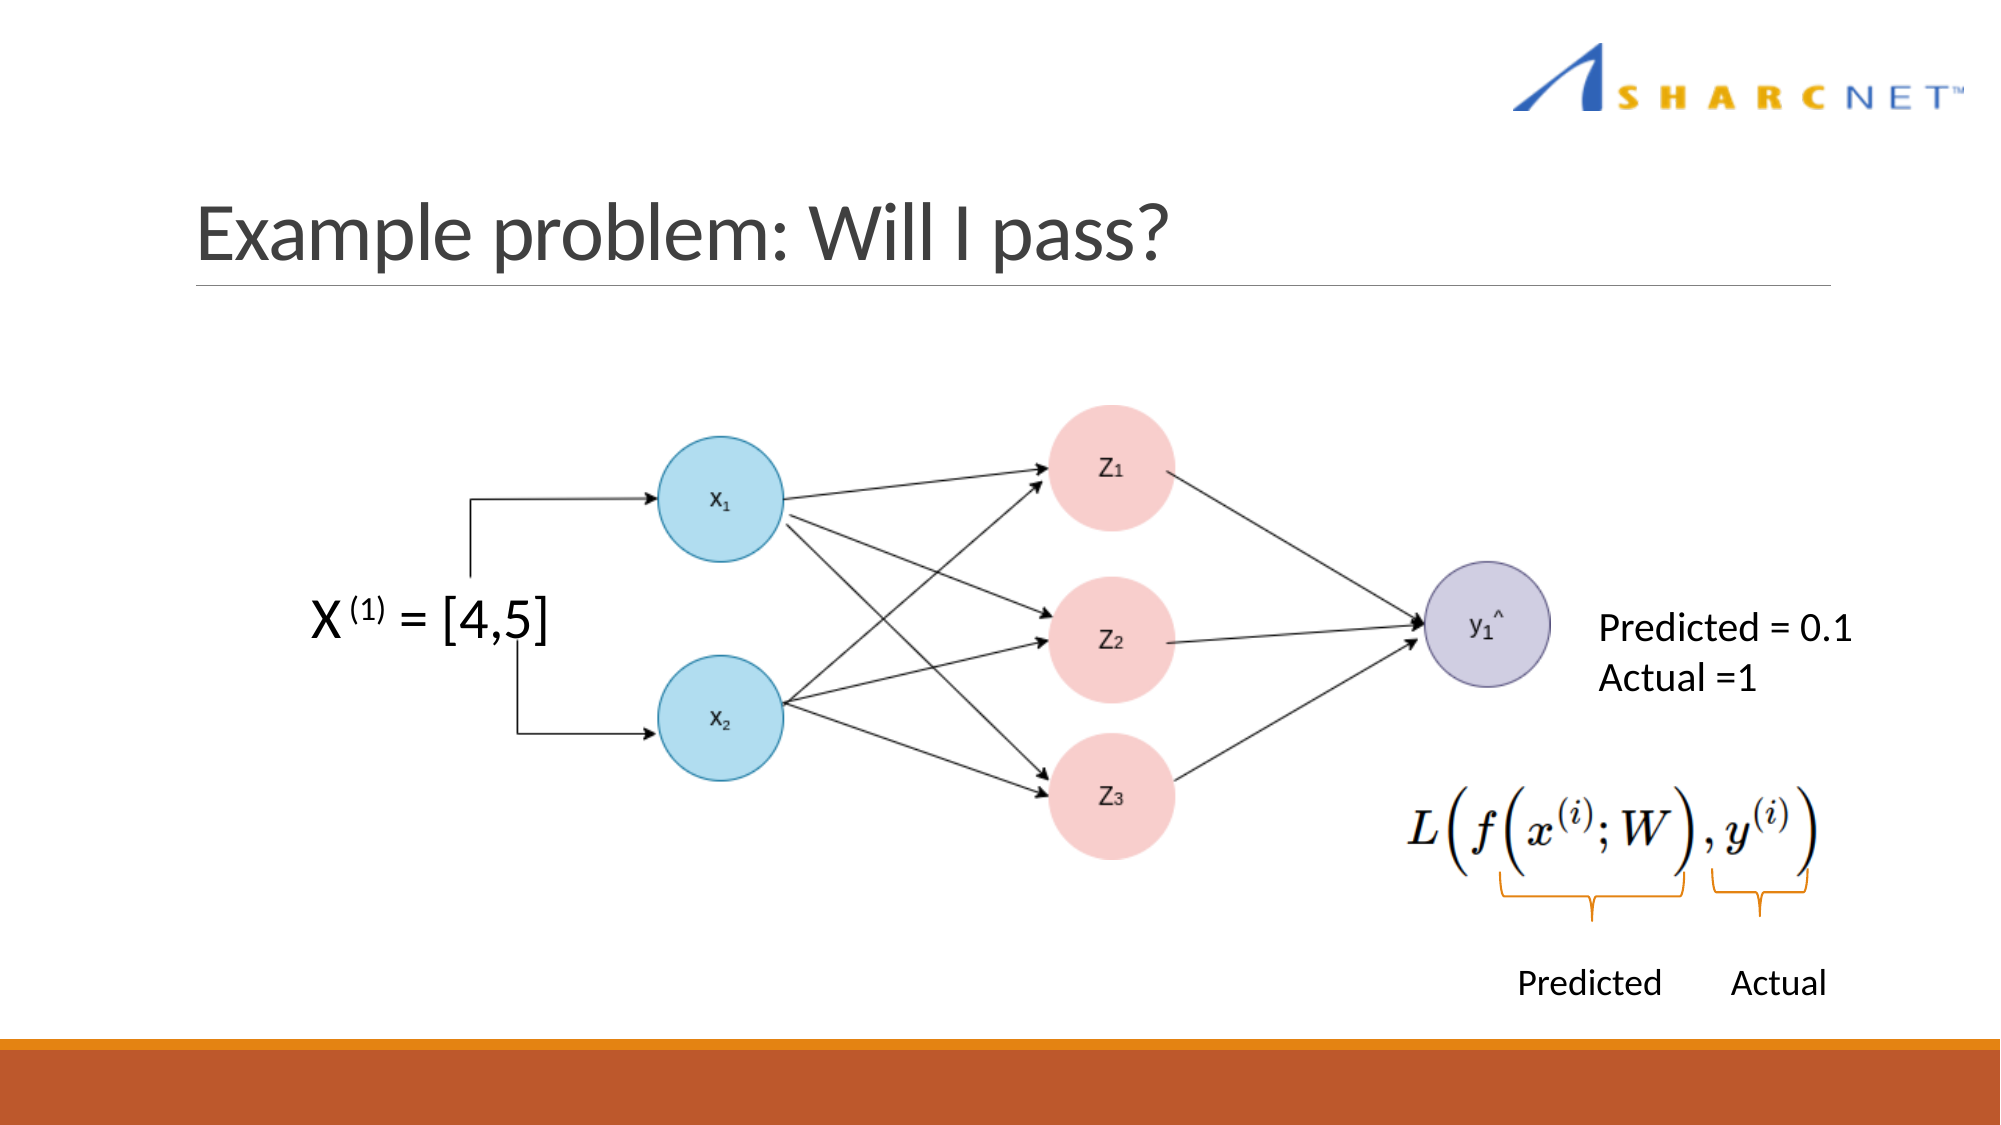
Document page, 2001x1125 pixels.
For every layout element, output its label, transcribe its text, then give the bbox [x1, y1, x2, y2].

picture [1512, 42, 1964, 111]
title Example problem: Will I pass? [180, 47, 1830, 285]
text_box Predicted Actual [1468, 950, 1919, 1011]
picture [1387, 773, 1839, 892]
text_box Predicted = 0.1 Actual =1 [1583, 592, 2000, 708]
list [459, 404, 1551, 861]
text_box X (1) = [4,5] [295, 572, 456, 658]
text_box [1588, 899, 1596, 923]
text_box [1757, 899, 1763, 918]
